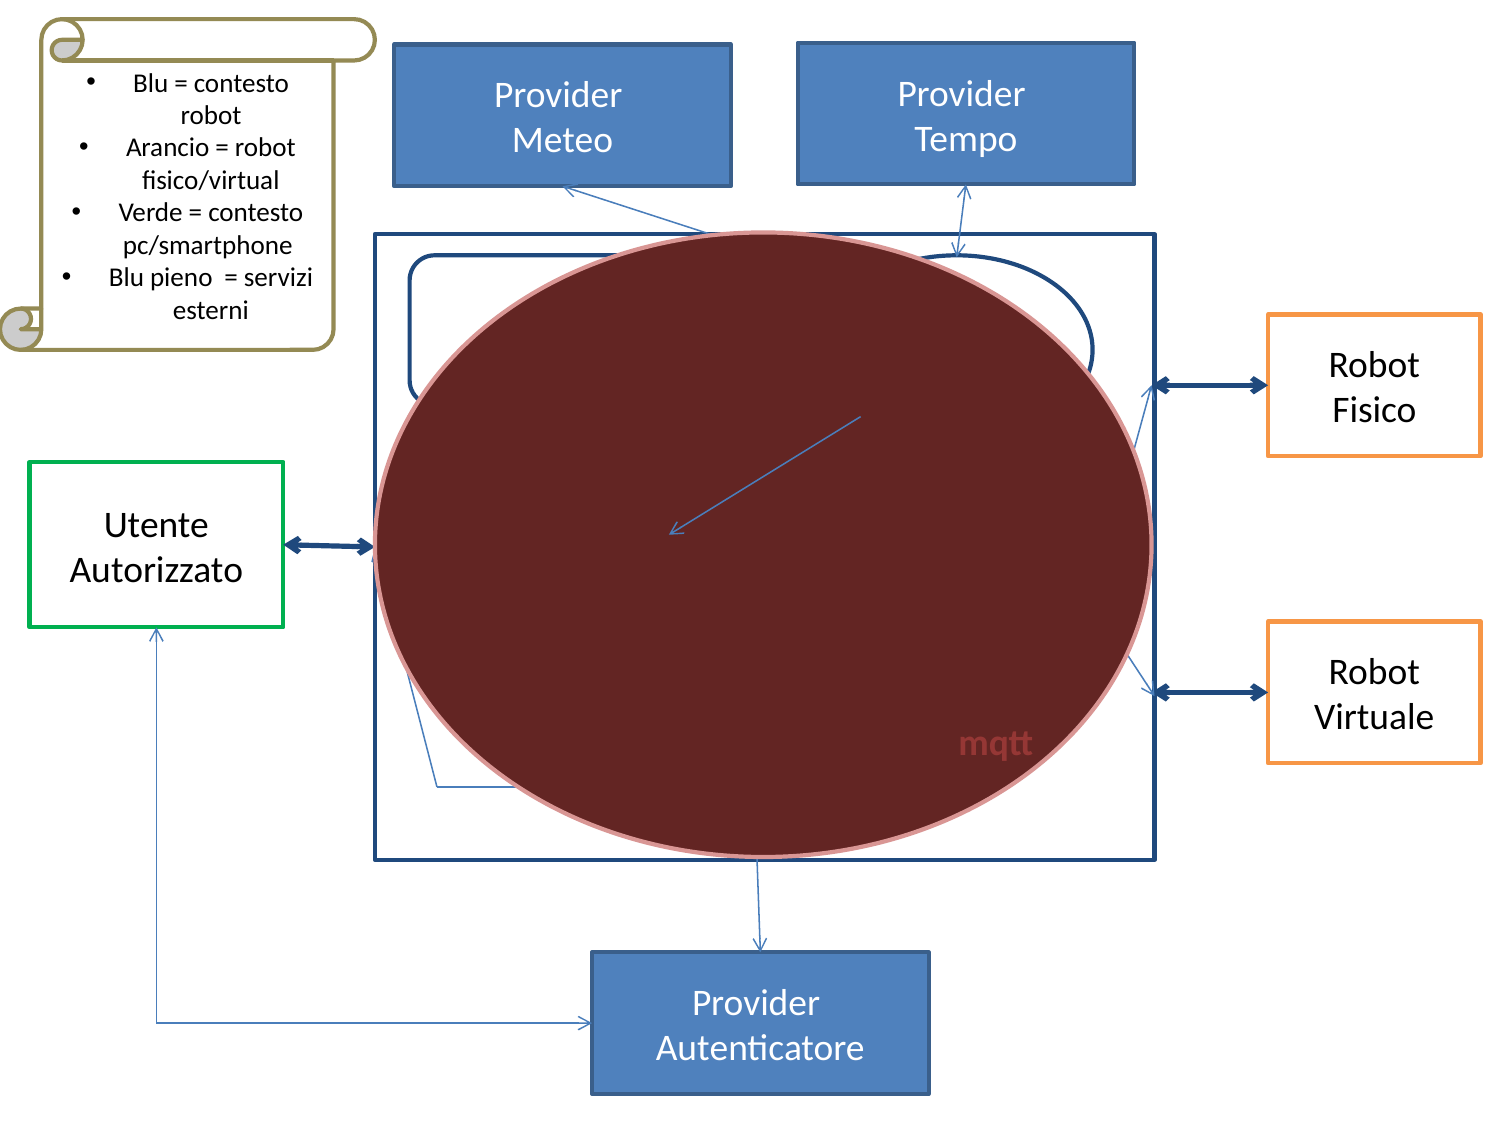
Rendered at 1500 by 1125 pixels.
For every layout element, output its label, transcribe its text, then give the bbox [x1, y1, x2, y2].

text_box [442, 725, 511, 786]
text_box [755, 833, 761, 953]
text_box [373, 794, 750, 862]
text_box [765, 703, 1157, 862]
text_box Notificatore [921, 253, 1095, 372]
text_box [668, 416, 861, 535]
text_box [283, 544, 376, 548]
text_box Modello [407, 253, 557, 400]
text_box mqtt [899, 710, 1093, 771]
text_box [562, 185, 861, 284]
text_box [865, 232, 951, 256]
text_box Blu = contesto robot Arancio = robot fisico/virtual Verde = contesto pc/smartphone Blu pieno = servizi esterni [0, 17, 377, 352]
text_box [373, 232, 557, 520]
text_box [1092, 385, 1152, 600]
text_box Robot Virtuale [1266, 619, 1483, 765]
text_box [374, 546, 438, 788]
text_box [372, 241, 1100, 860]
text_box [971, 232, 1157, 383]
text_box Provider Autenticatore [590, 950, 931, 1096]
text_box Utente Autorizzato [27, 460, 285, 629]
text_box Robot Fisico [1266, 312, 1483, 458]
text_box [1092, 601, 1155, 697]
text_box Provider Meteo [392, 42, 733, 188]
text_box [956, 184, 967, 258]
text_box Provider Tempo [796, 41, 1136, 186]
